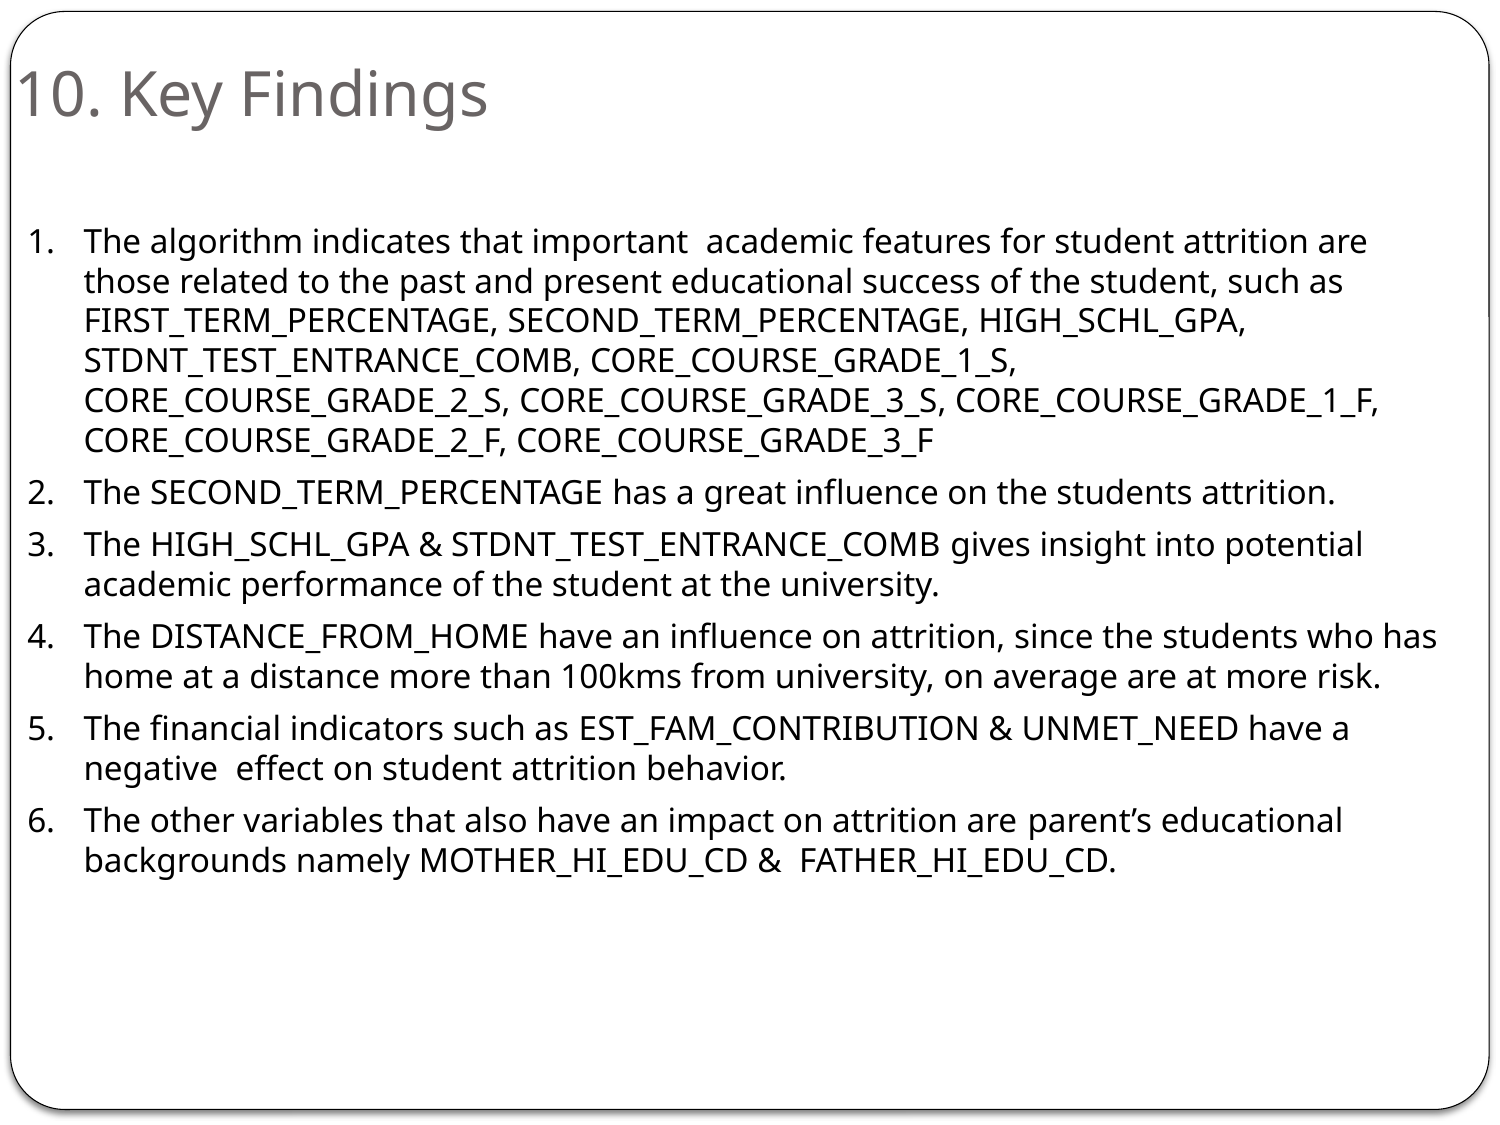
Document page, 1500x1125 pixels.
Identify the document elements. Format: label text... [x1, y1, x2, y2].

title 10. Key Findings [0, 0, 1500, 191]
text_box The algorithm indicates that important academic features for student attrition are those related to the past and present educational success of the student, such as FIRST_TERM_PERCENTAGE, SECOND_TERM_PERCENTAGE, HIGH_SCHL_GPA, STDNT_TEST_ENTRANCE_COMB, CORE_COURSE_GRADE_1_S, CORE_COURSE_GRADE_2_S, CORE_COURSE_GRADE_3_S, CORE_COURSE_GRADE_1_F, CORE_COURSE_GRADE_2_F, CORE_COURSE_GRADE_3_F The SECOND_TERM_PERCENTAGE has a great influence on the students attrition. The HIGH_SCHL_GPA & STDNT_TEST_ENTRANCE_COMB gives insight into potential academic performance of the student at the university. The DISTANCE_FROM_HOME have an influence on attrition, since the students who has home at a distance more than 100kms from university, on average are at more risk. The financial indicators such as EST_FAM_CONTRIBUTION & UNMET_NEED have a negative effect on student attrition behavior. The other variables that also have an impact on attrition are parent’s educational backgrounds namely MOTHER_HI_EDU_CD & FATHER_HI_EDU_CD. [12, 212, 1463, 1075]
